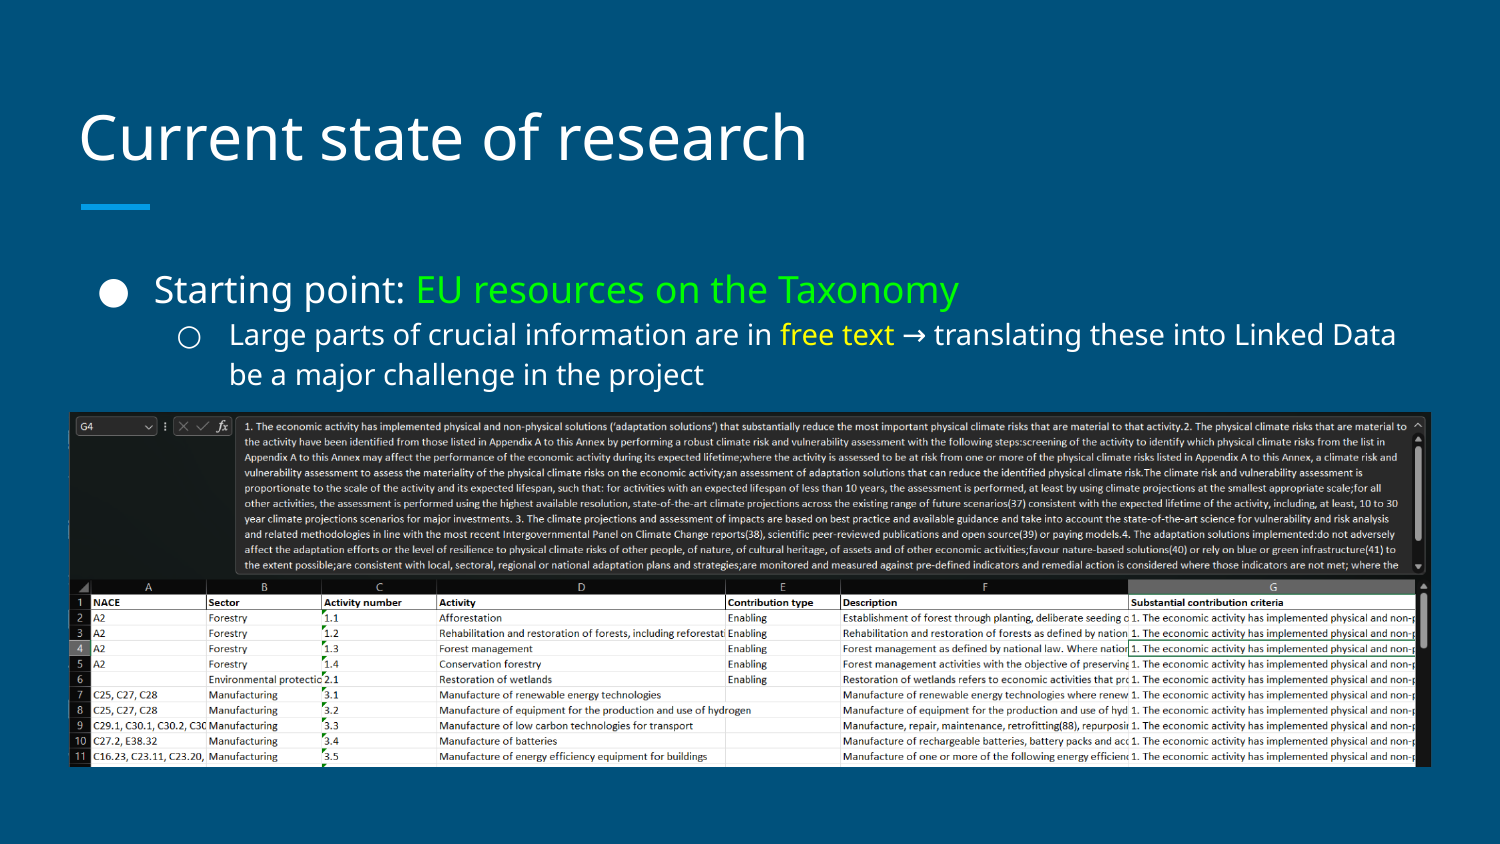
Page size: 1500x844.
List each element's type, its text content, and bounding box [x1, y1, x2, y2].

picture [69, 413, 1431, 766]
title Current state of research [63, 75, 1437, 188]
list Starting point: EU resources on the Taxonomy Large parts of crucial information are in free text → translating these into Linked Data be a major challenge in the project [63, 244, 1437, 750]
